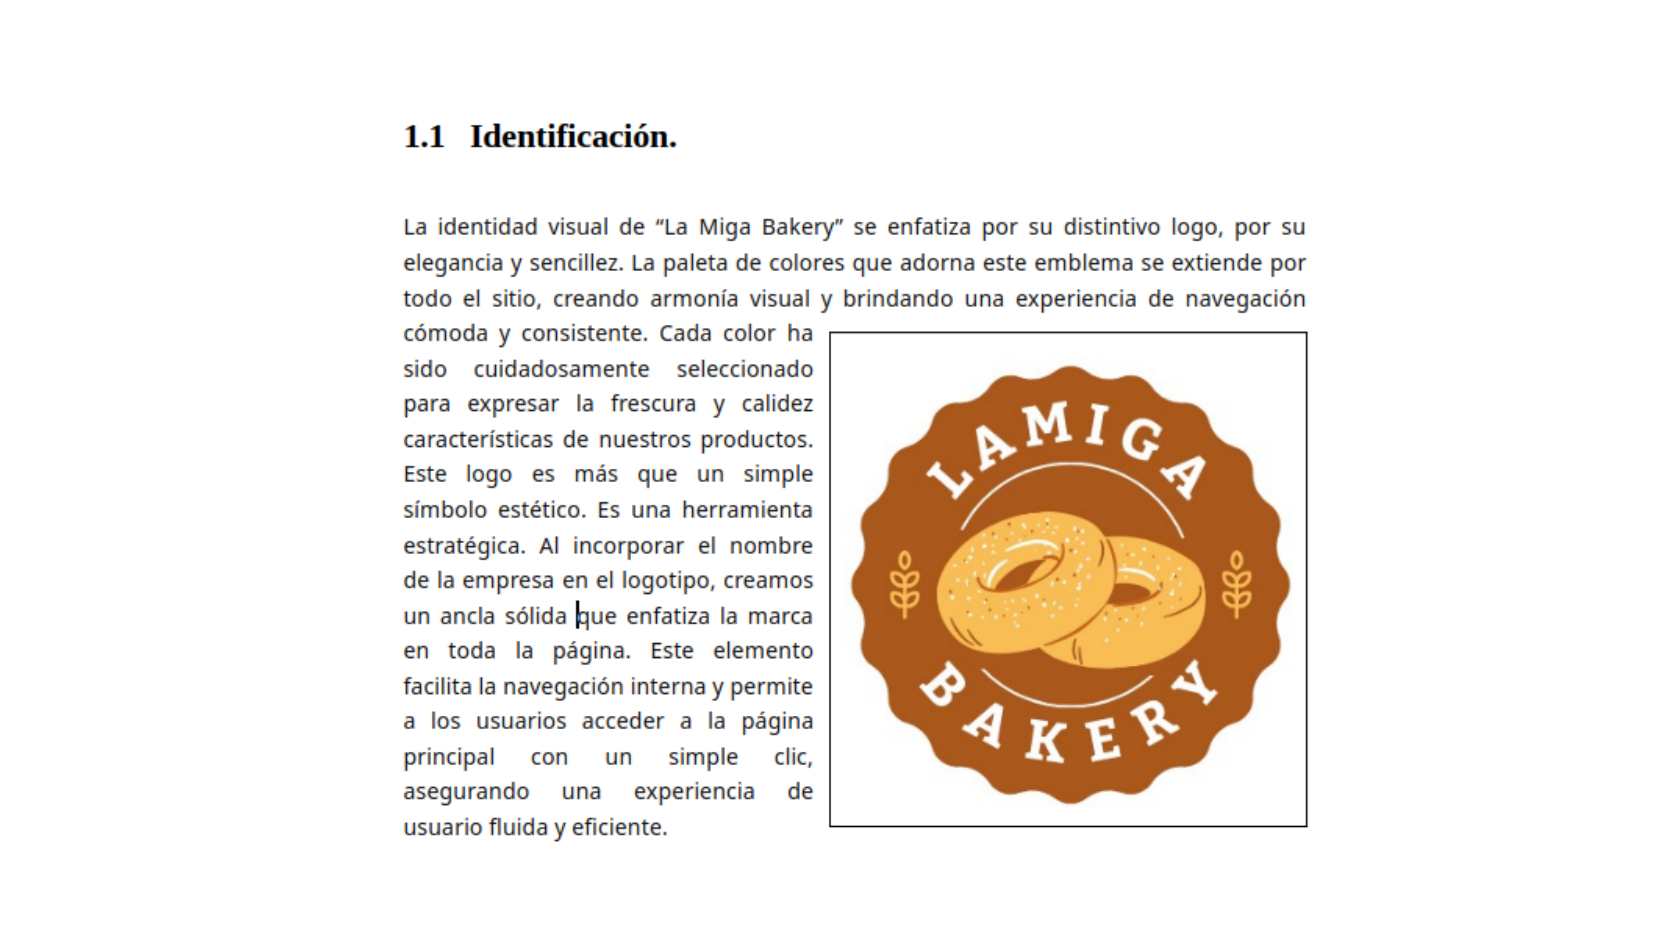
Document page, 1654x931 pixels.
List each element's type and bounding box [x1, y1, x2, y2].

picture [320, 77, 1339, 851]
